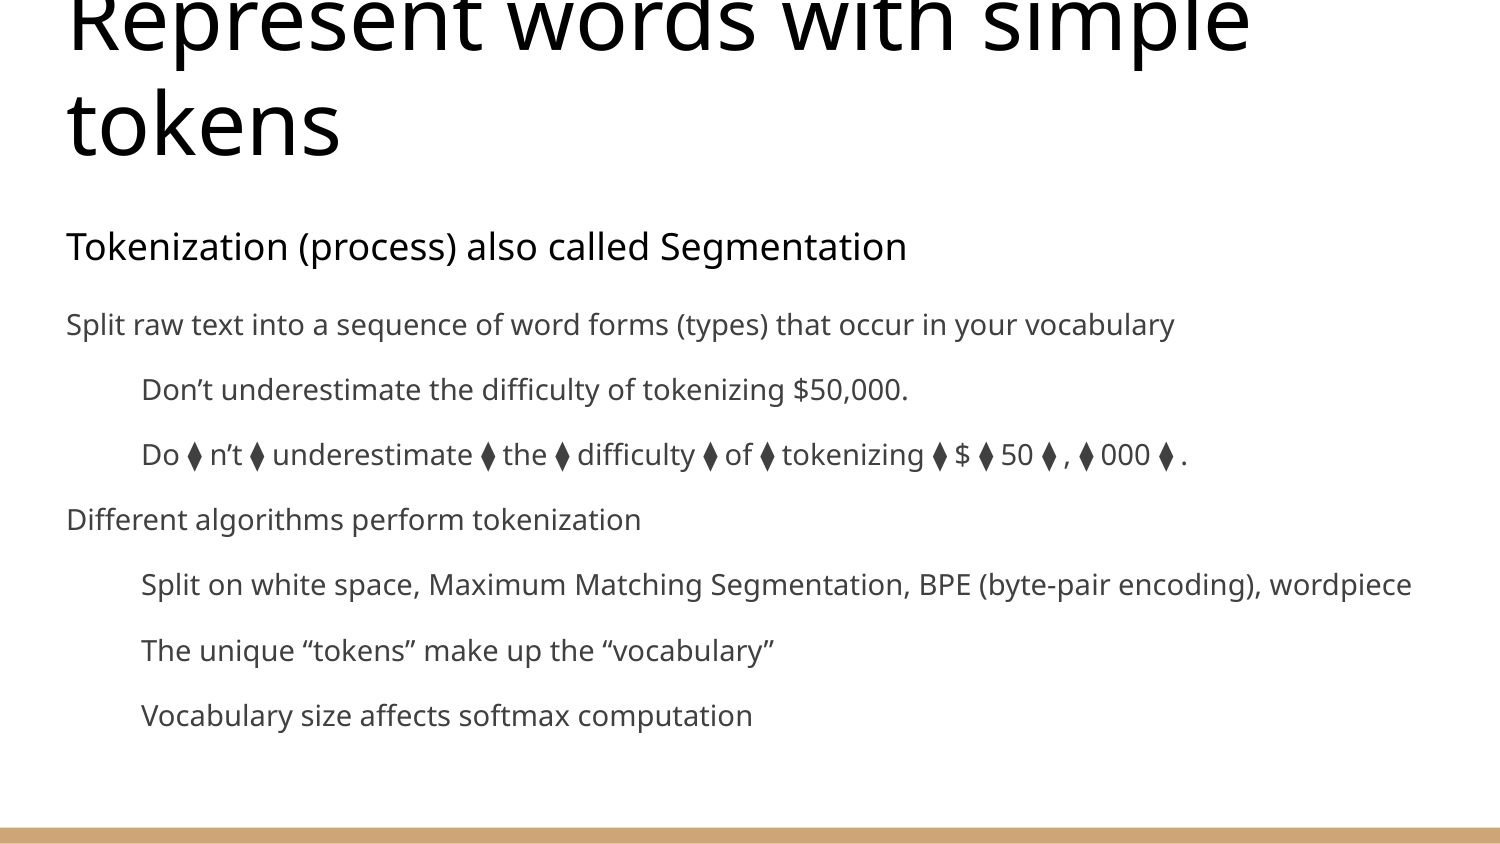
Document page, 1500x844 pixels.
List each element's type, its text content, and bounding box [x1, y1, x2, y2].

list Tokenization (process) also called Segmentation Split raw text into a sequence of word forms (types) that occur in your vocabulary Don’t underestimate the difficulty of tokenizing $50,000. Do ⧫ n’t ⧫ underestimate ⧫ the ⧫ difficulty ⧫ of ⧫ tokenizing ⧫ $ ⧫ 50 ⧫ , ⧫ 000 ⧫ . Different algorithms perform tokenization Split on white space, Maximum Matching Segmentation, BPE (byte-pair encoding), wordpiece The unique “tokens” make up the “vocabulary” Vocabulary size affects softmax computation [51, 200, 1449, 752]
title Represent words with simple tokens [51, 51, 1449, 189]
